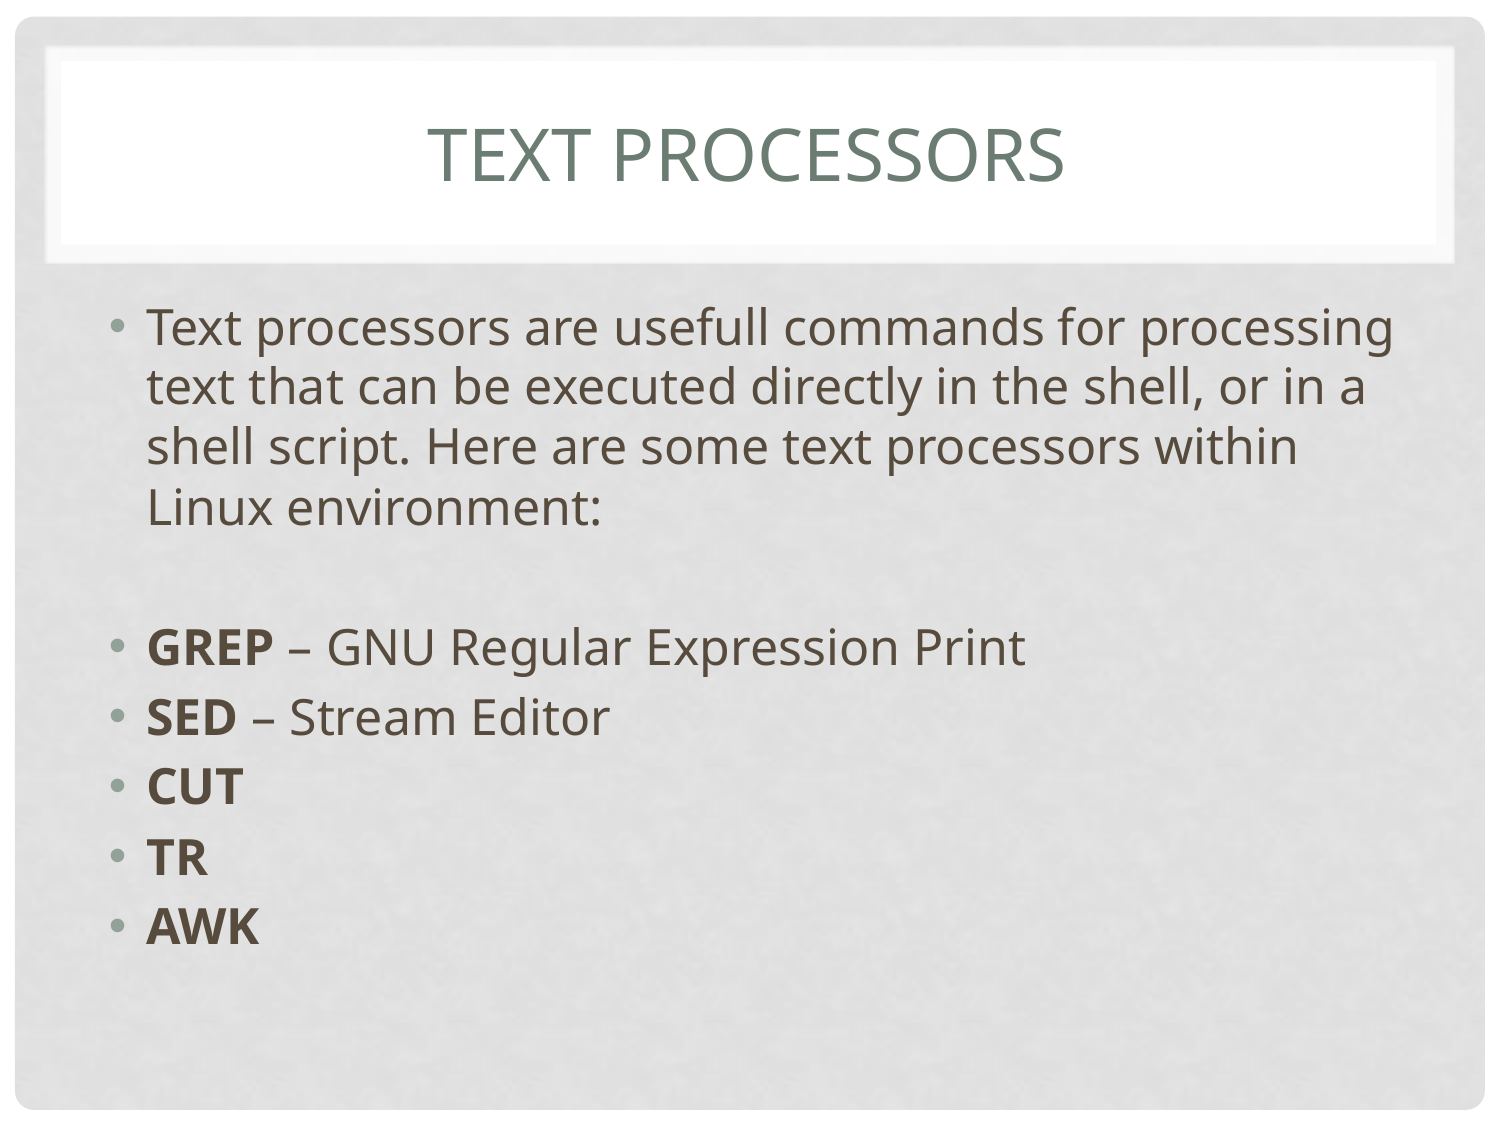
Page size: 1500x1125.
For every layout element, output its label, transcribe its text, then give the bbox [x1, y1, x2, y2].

title TeXt Processors [69, 66, 1425, 238]
list Text processors are usefull commands for processing text that can be executed directly in the shell, or in a shell script. Here are some text processors within Linux environment: GREP – GNU Regular Expression Print SED – Stream Editor CUT TR AWK [75, 287, 1425, 1005]
